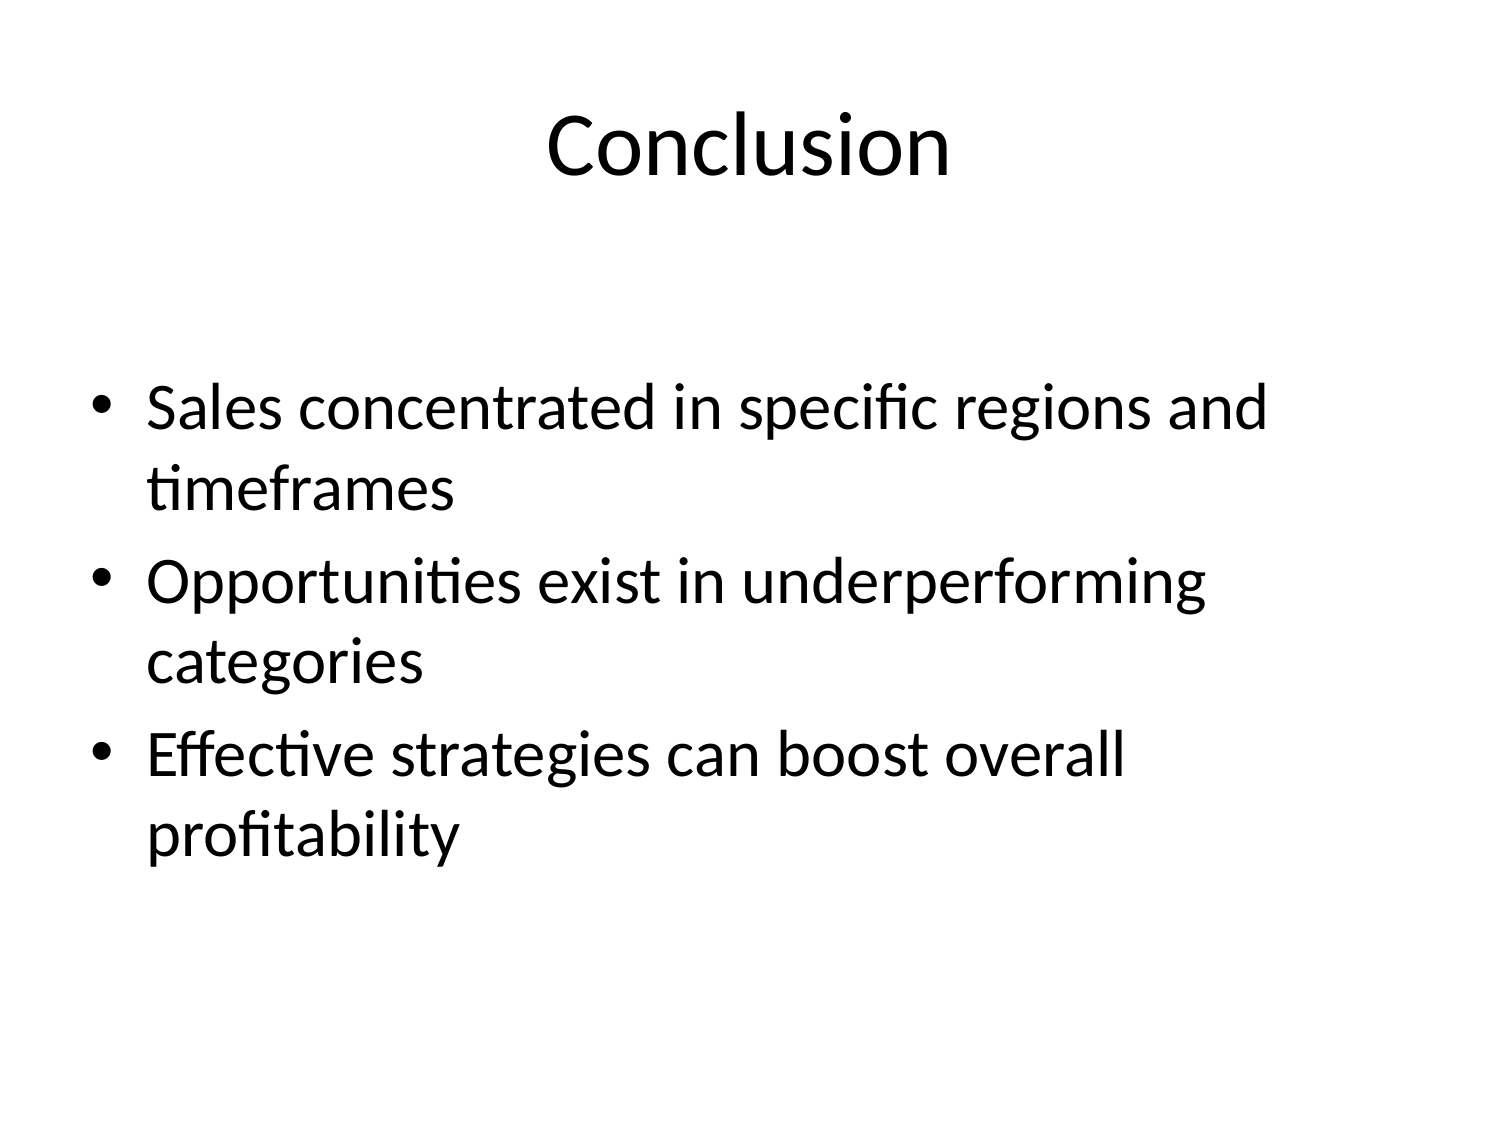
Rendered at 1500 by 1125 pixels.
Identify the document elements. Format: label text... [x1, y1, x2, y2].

title Conclusion [75, 45, 1425, 233]
list Sales concentrated in specific regions and timeframes Opportunities exist in underperforming categories Effective strategies can boost overall profitability [75, 262, 1425, 1005]
